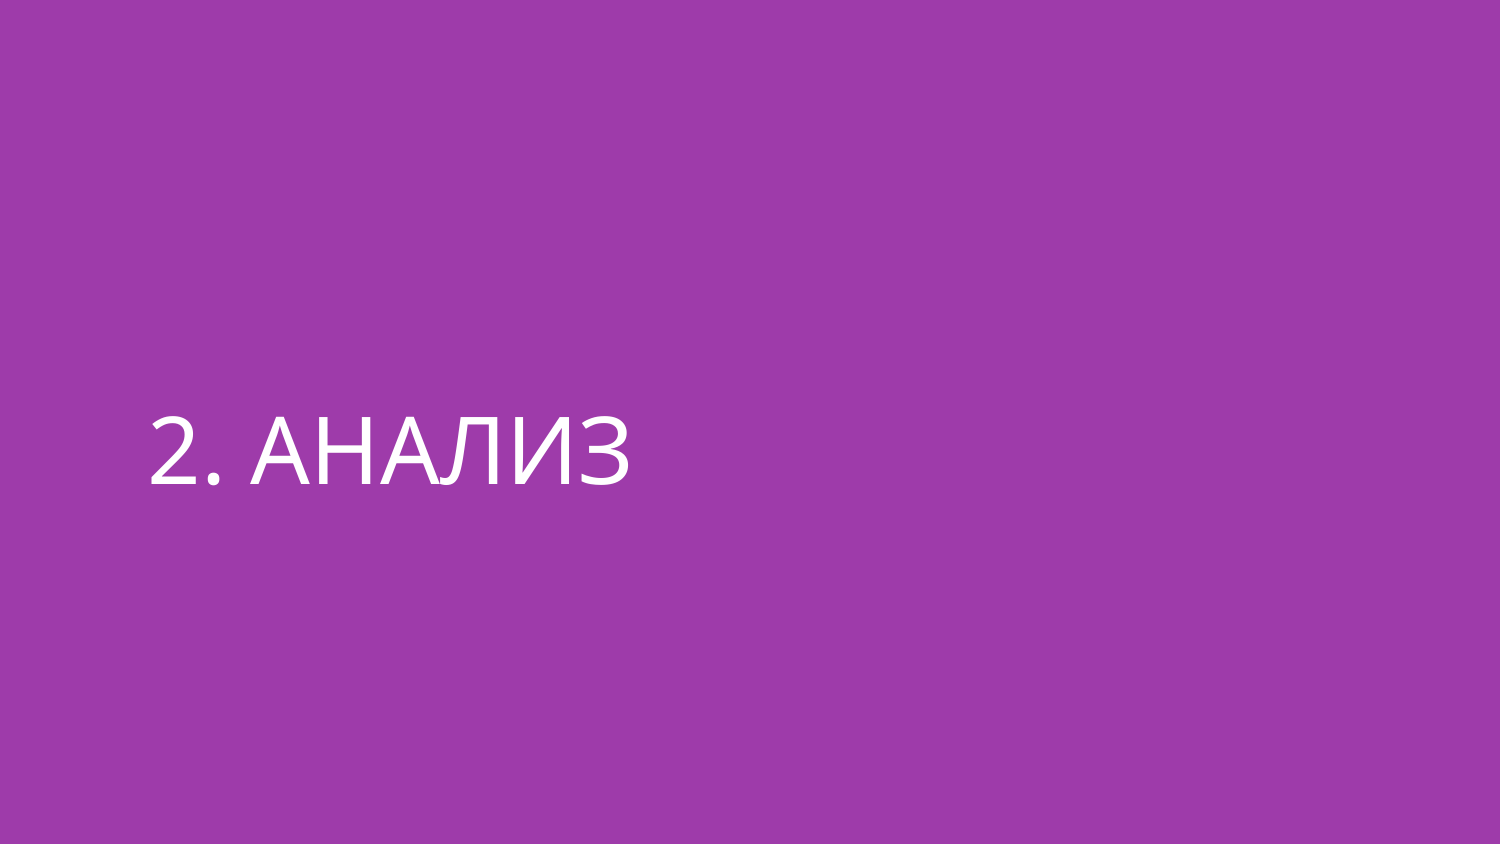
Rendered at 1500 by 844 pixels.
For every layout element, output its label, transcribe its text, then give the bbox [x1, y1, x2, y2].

title 2. АНАЛИЗ [132, 377, 1465, 516]
